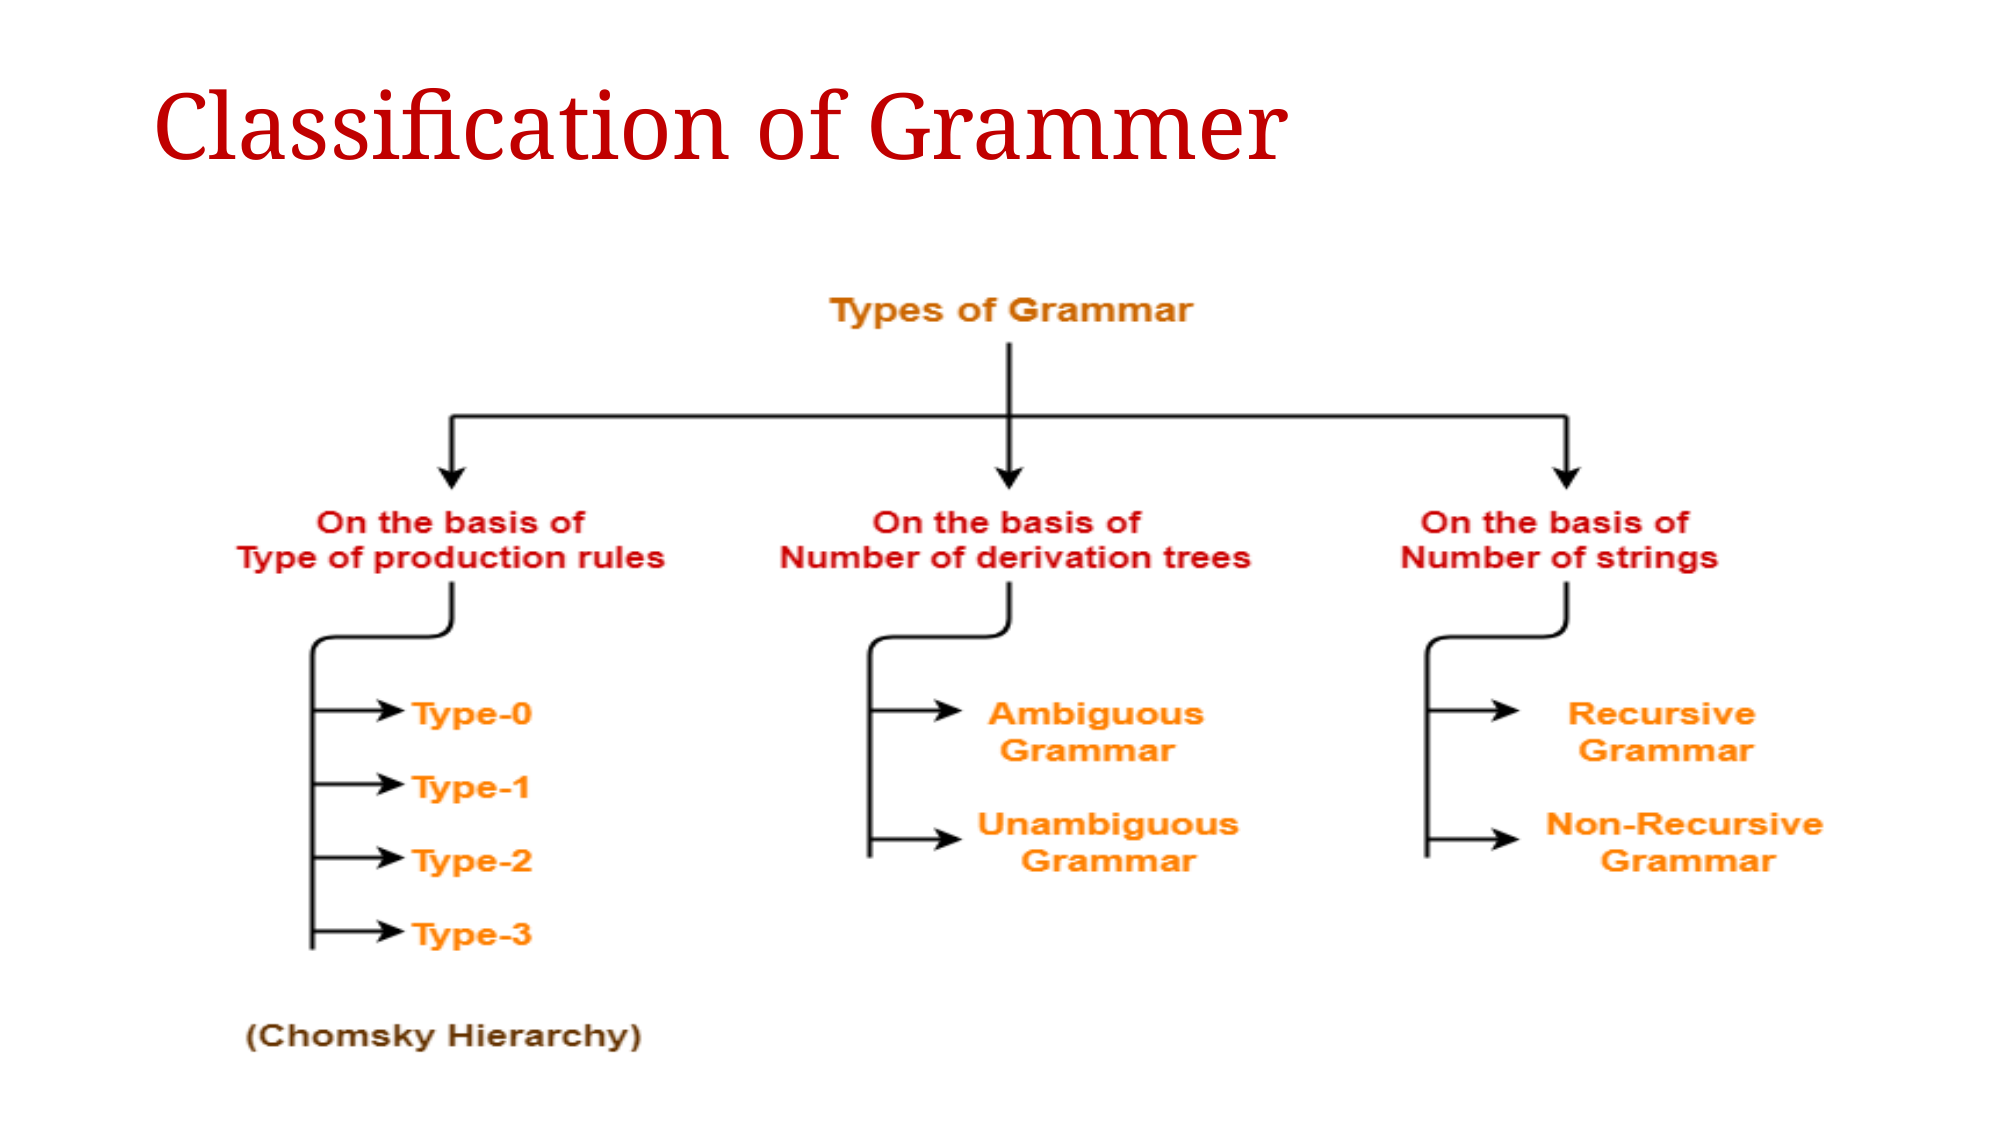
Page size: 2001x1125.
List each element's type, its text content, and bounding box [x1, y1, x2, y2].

title Classification of Grammer [137, 59, 1863, 200]
picture [219, 287, 1847, 1054]
